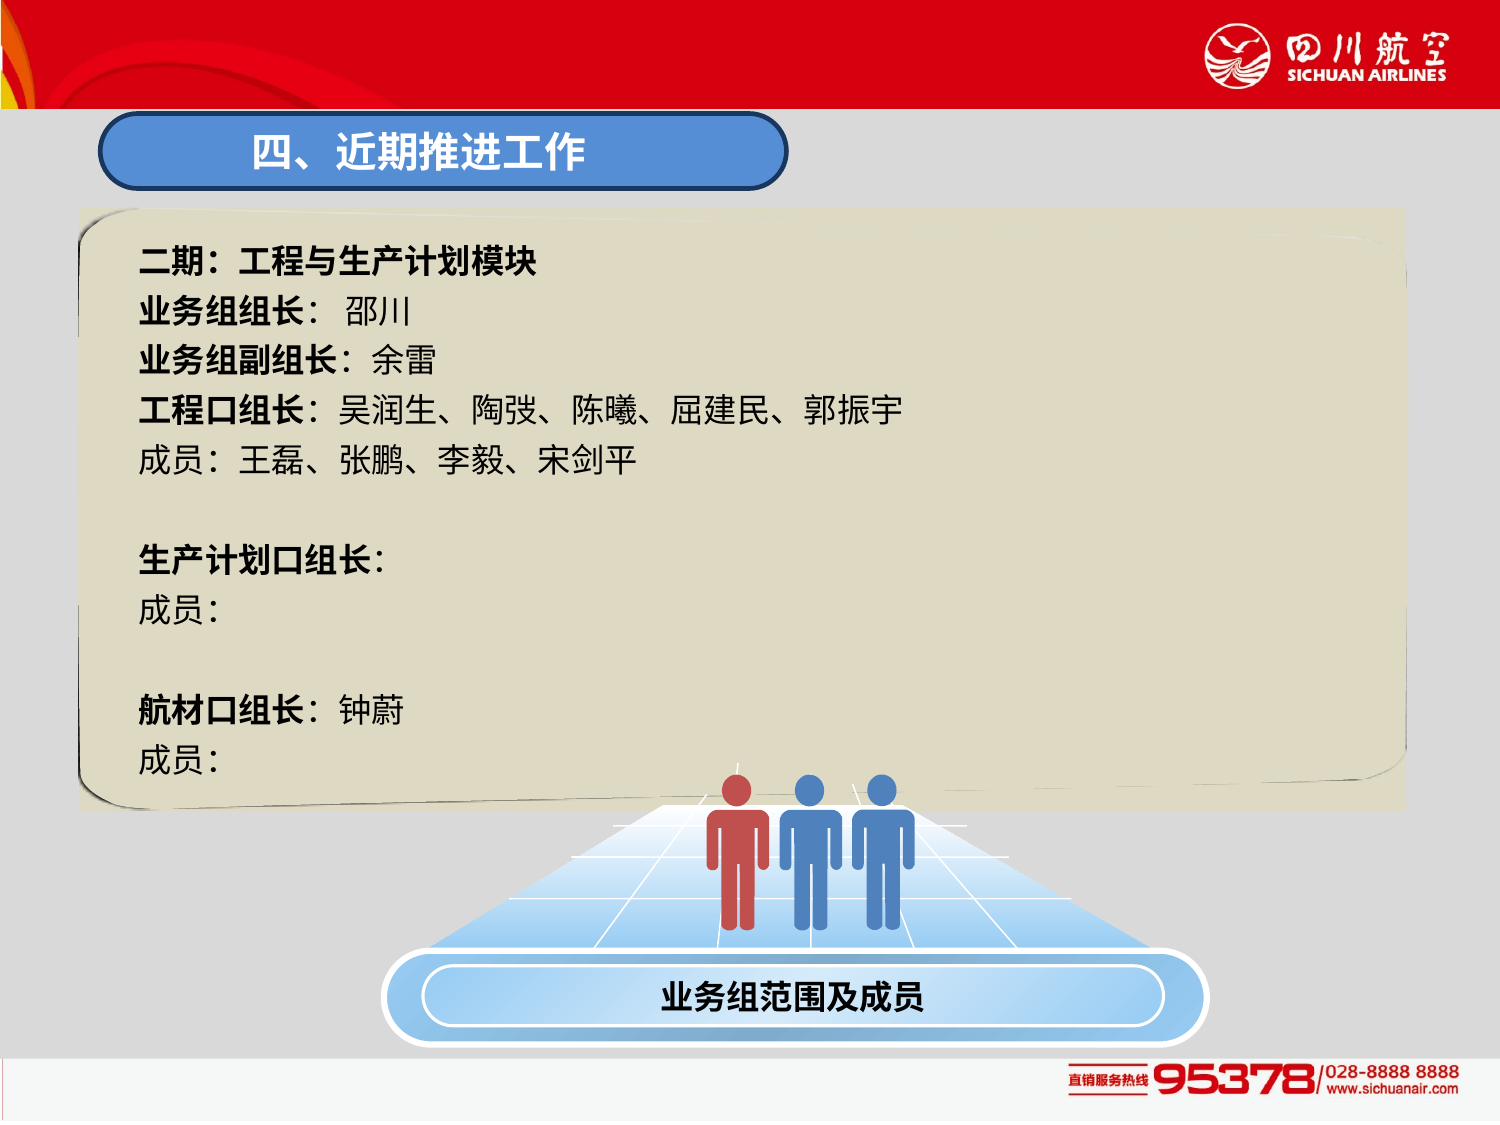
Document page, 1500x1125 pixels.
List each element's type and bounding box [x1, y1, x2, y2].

text_box [383, 950, 1207, 1045]
text_box [706, 774, 770, 931]
text_box [852, 774, 915, 930]
text_box [425, 763, 1155, 950]
text_box [100, 113, 787, 189]
picture [0, 0, 1500, 109]
text_box [75, 207, 1412, 811]
picture [0, 1059, 1500, 1121]
text_box [779, 774, 843, 931]
